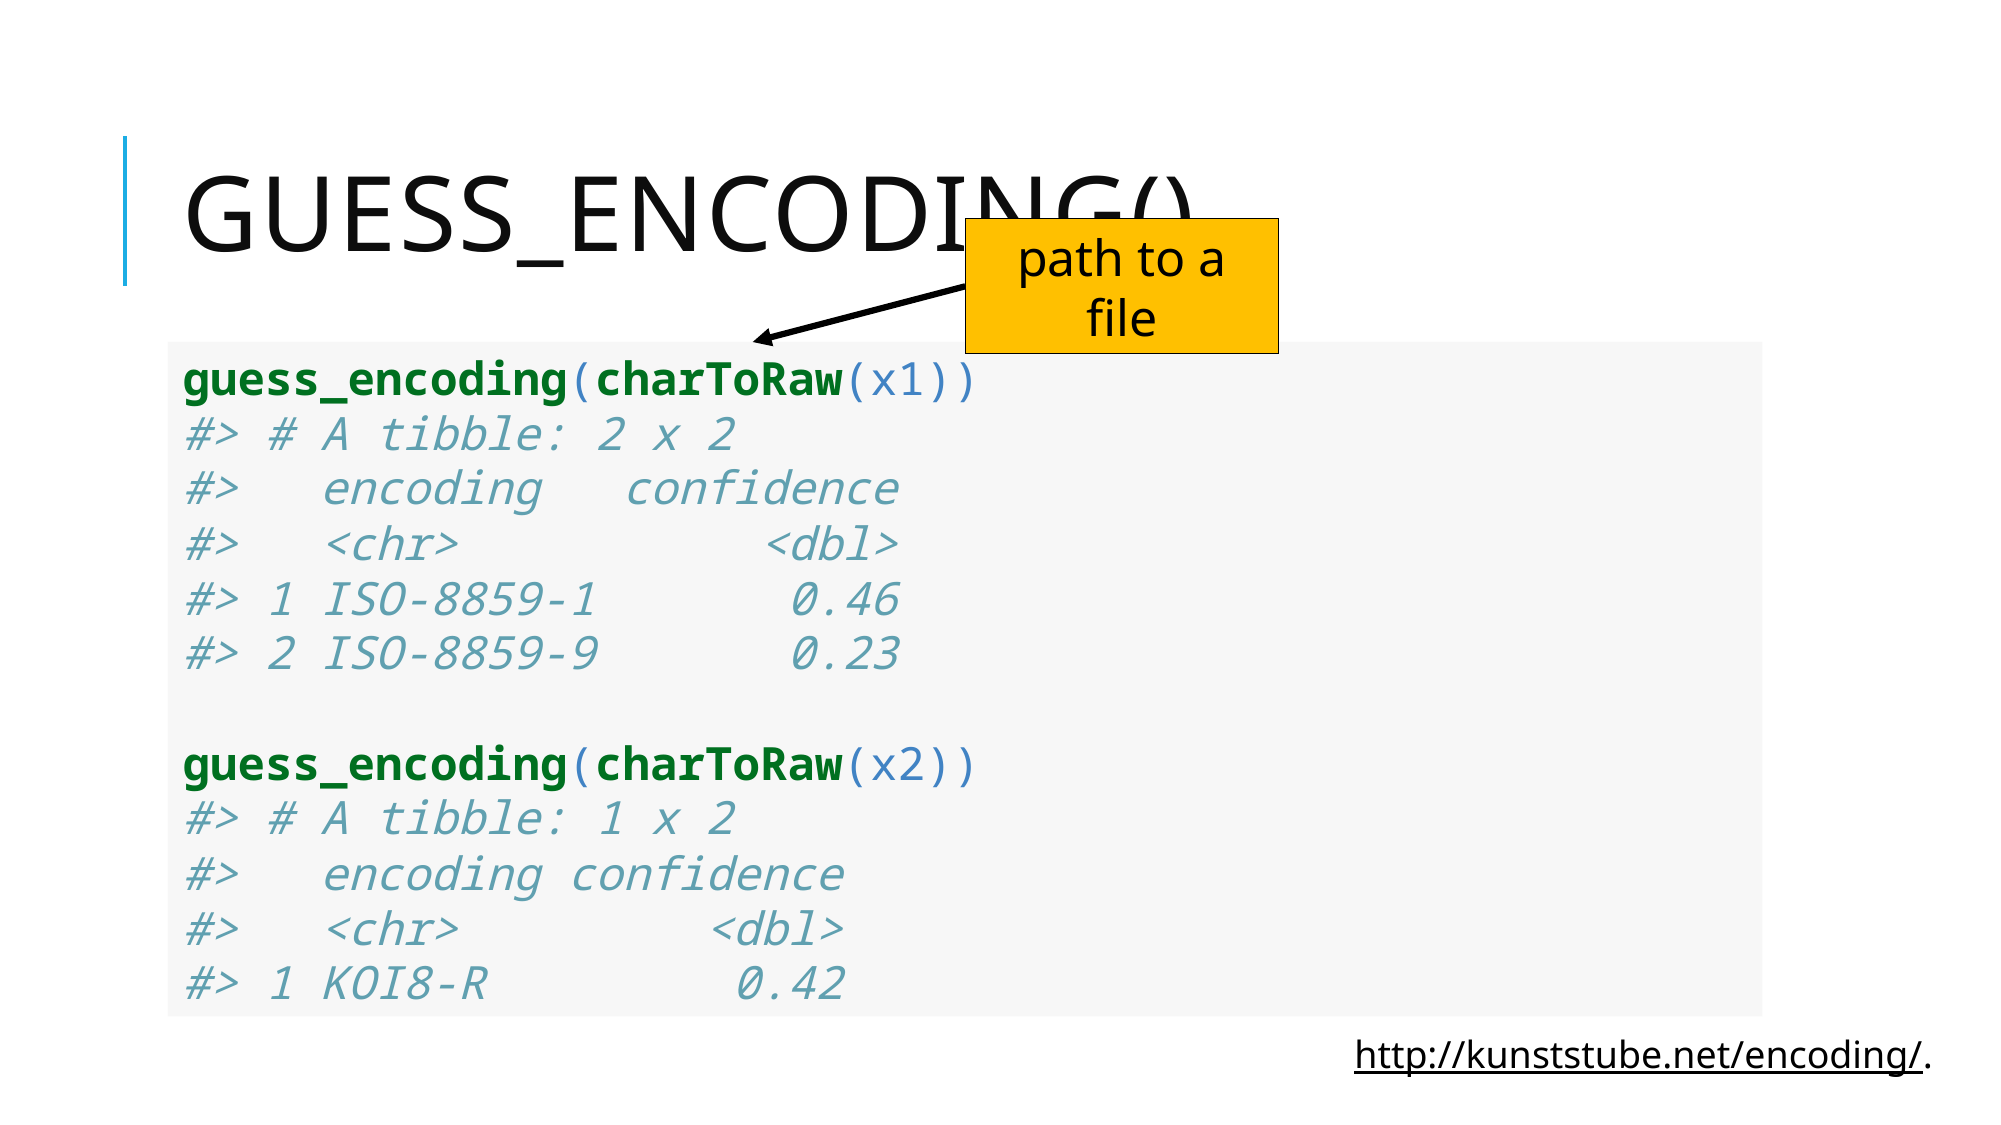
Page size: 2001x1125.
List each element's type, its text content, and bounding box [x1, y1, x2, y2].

title guess_encoding() [168, 96, 1763, 341]
text_box guess_encoding(charToRaw(x1)) #> # A tibble: 2 x 2 #> encoding confidence #> <chr> <dbl> #> 1 ISO-8859-1 0.46 #> 2 ISO-8859-9 0.23 guess_encoding(charToRaw(x2)) #> # A tibble: 1 x 2 #> encoding confidence #> <chr> <dbl> #> 1 KOI8-R 0.42 [167, 341, 1763, 1017]
text_box http://kunststube.net/encoding/. [1339, 1023, 1948, 1090]
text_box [752, 256, 966, 343]
text_box path to a file [965, 218, 1279, 354]
